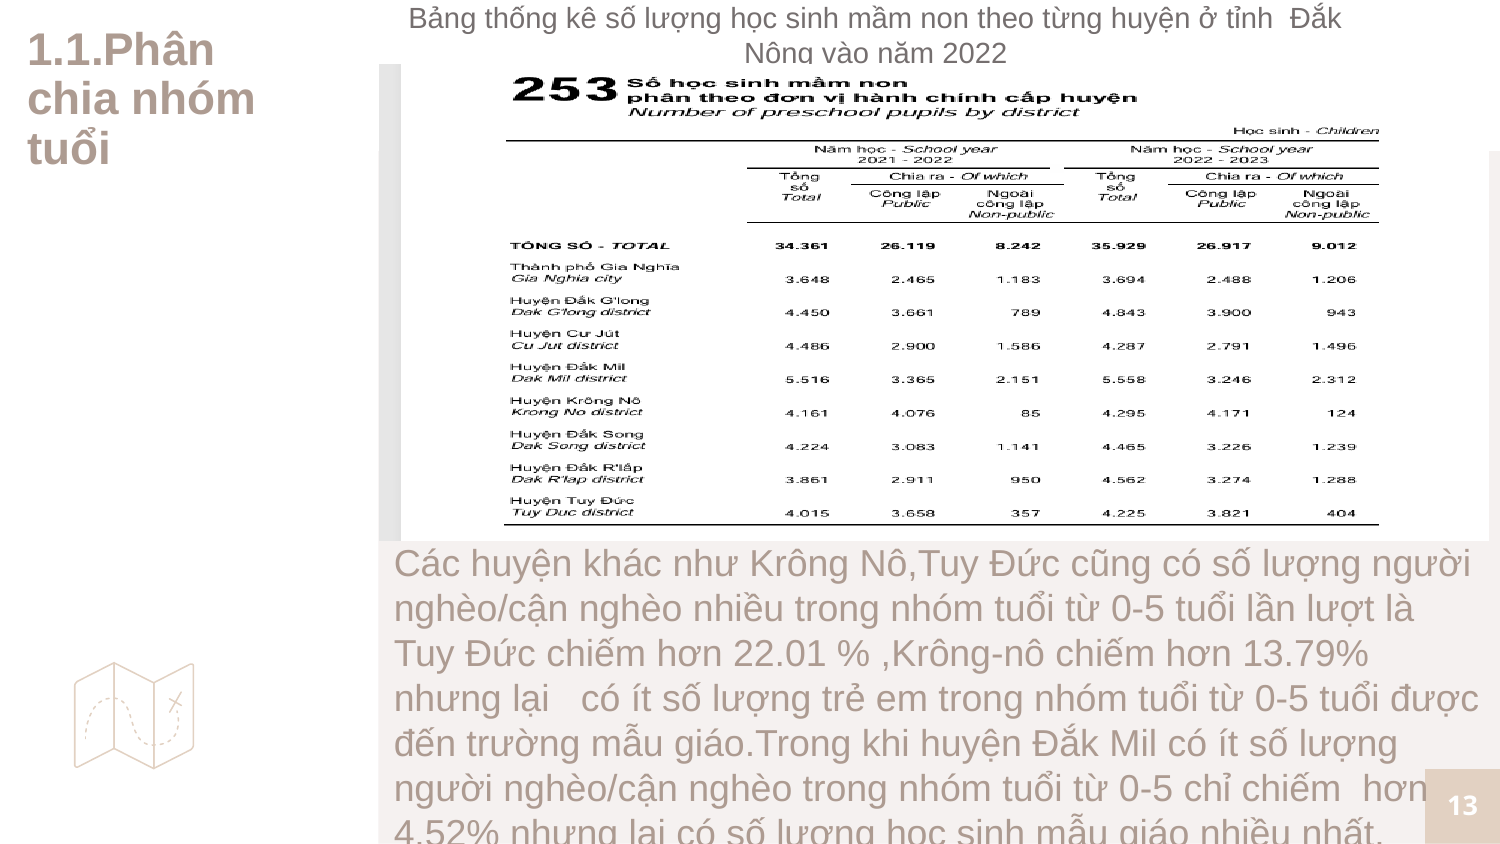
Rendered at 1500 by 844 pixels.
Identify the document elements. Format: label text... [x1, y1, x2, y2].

text_box Các huyện khác như Krông Nô,Tuy Đức cũng có số lượng người nghèo/cận nghèo nhiều trong nhóm tuổi từ 0-5 tuổi lần lượt là Tuy Đức chiếm hơn 22.01 % ,Krông-nô chiếm hơn 13.79% nhưng lại có ít số lượng trẻ em trong nhóm tuổi từ 0-5 tuổi được đến trường mẫu giáo.Trong khi huyện Đắk Mil có ít số lượng người nghèo/cận nghèo trong nhóm tuổi từ 0-5 chỉ chiếm hơn 4.52% nhưng lại có số lượng học sinh mẫu giáo nhiều nhất. [378, 531, 1500, 844]
text_box Bảng thống kê số lượng học sinh mầm non theo từng huyện ở tỉnh Đắk Nông vào năm 2022 [377, 1, 1375, 63]
picture [378, 64, 1489, 541]
title 1.1.Phân chia nhóm tuổi [27, 25, 294, 660]
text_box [74, 662, 194, 769]
